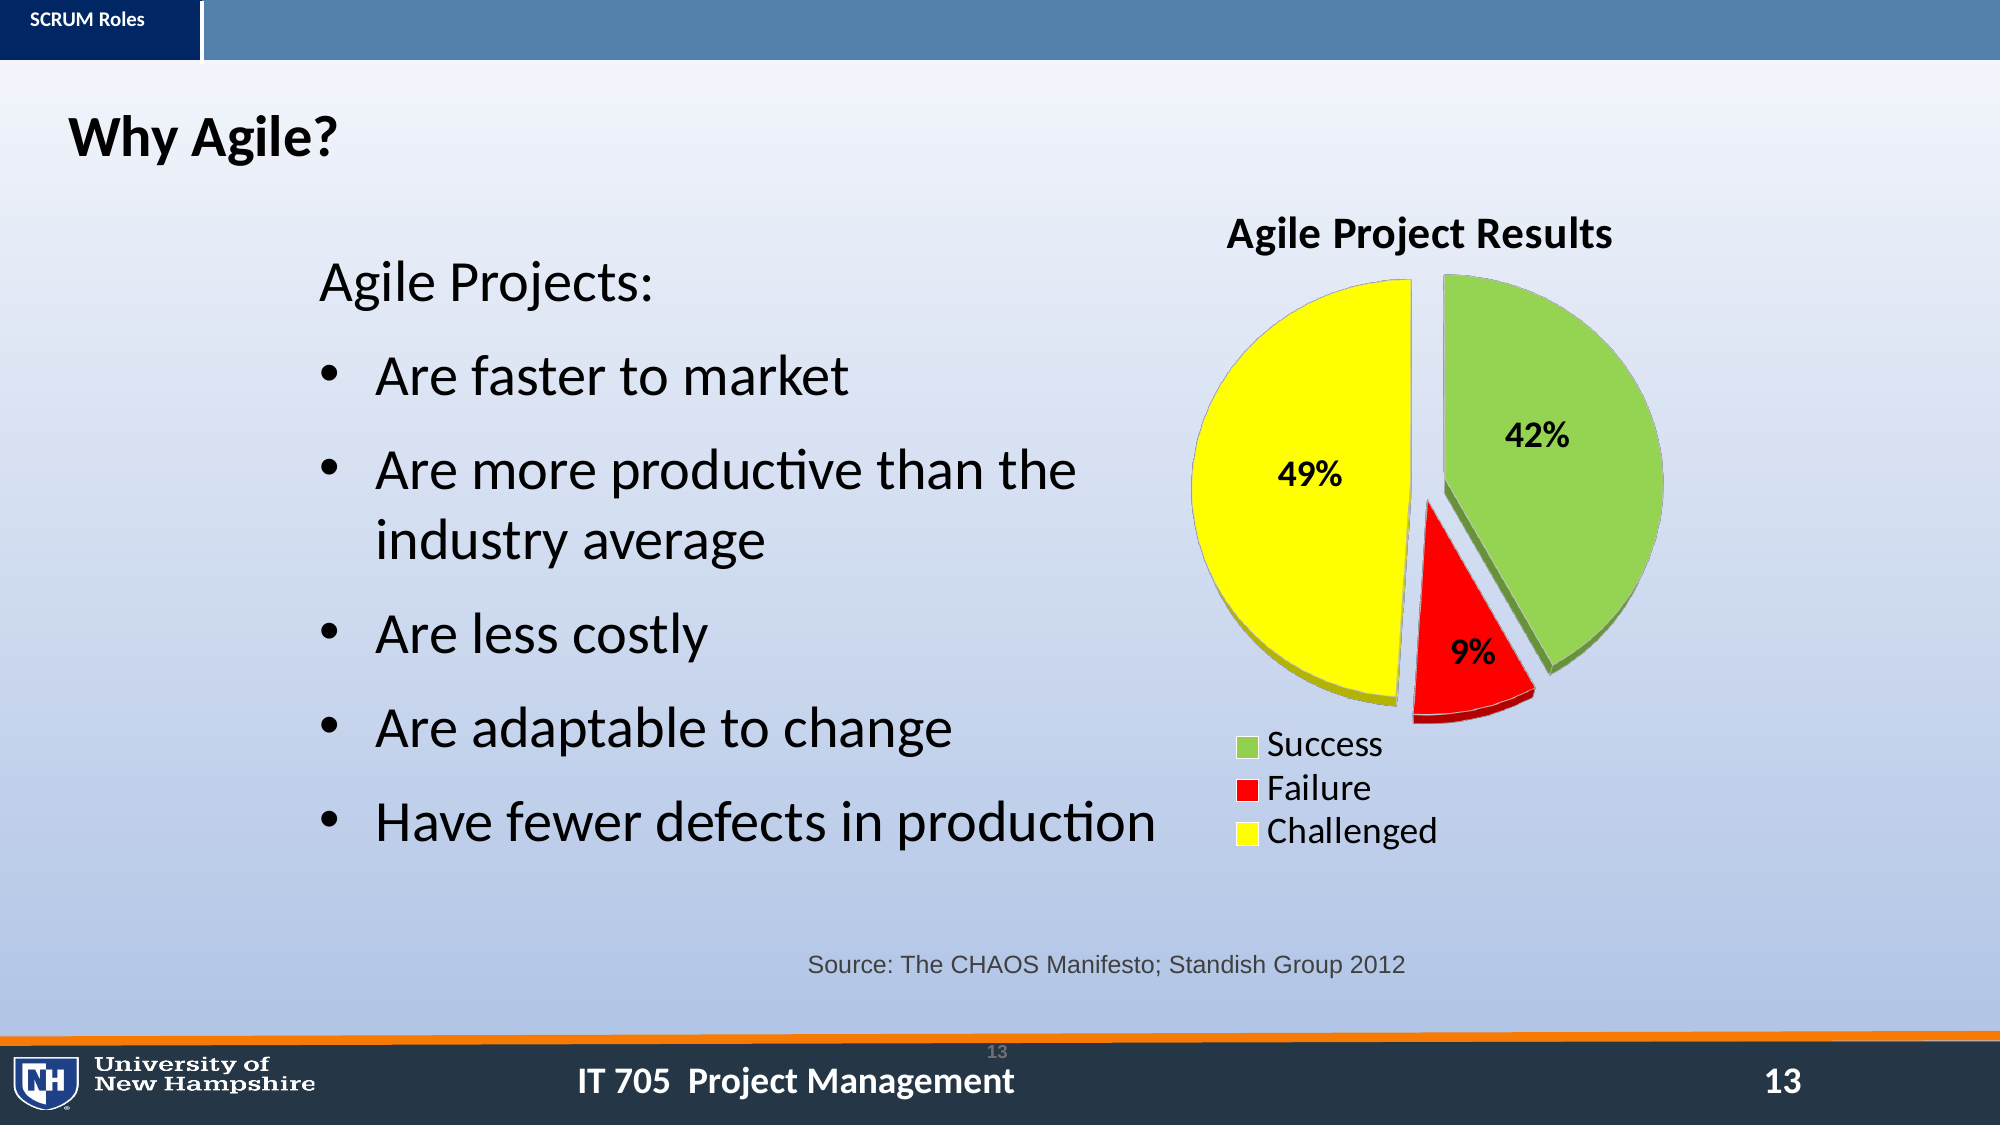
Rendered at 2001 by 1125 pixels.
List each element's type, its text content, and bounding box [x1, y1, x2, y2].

chart [997, 116, 1750, 964]
text_box Source: The CHAOS Manifesto; Standish Group 2012 [807, 948, 1408, 979]
list Why Agile? [53, 98, 1800, 225]
list Agile Projects: Are faster to market Are more productive than the industry average Are less costly Are adaptable to change Have fewer defects in production [304, 235, 997, 964]
